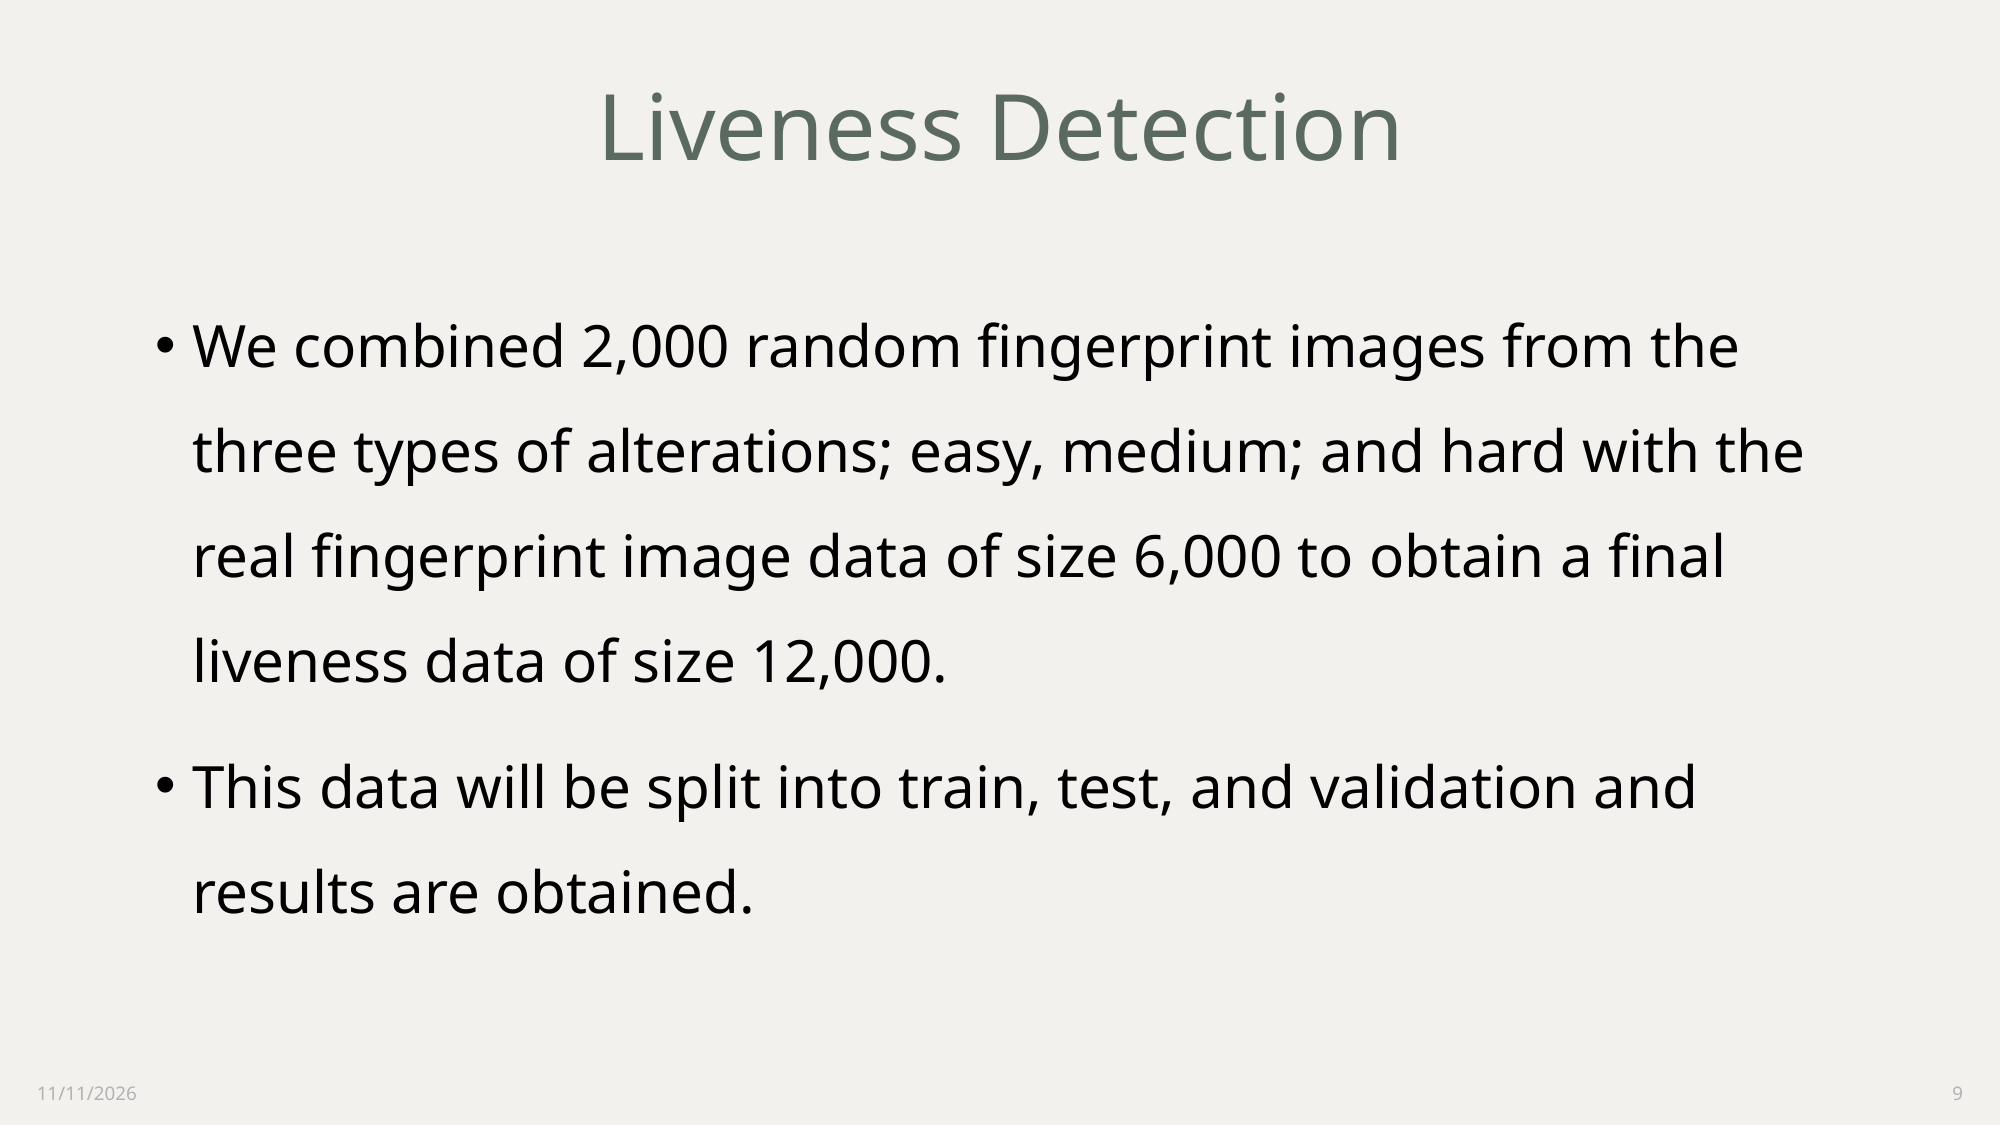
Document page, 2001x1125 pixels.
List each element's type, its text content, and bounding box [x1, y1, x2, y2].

list We combined 2,000 random fingerprint images from the three types of alterations; easy, medium; and hard with the real fingerprint image data of size 6,000 to obtain a final liveness data of size 12,000. This data will be split into train, test, and validation and results are obtained. [140, 266, 1863, 1065]
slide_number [21, 1064, 472, 1124]
slide_number 9 [1528, 1064, 1979, 1124]
title Liveness Detection [140, 20, 1863, 243]
